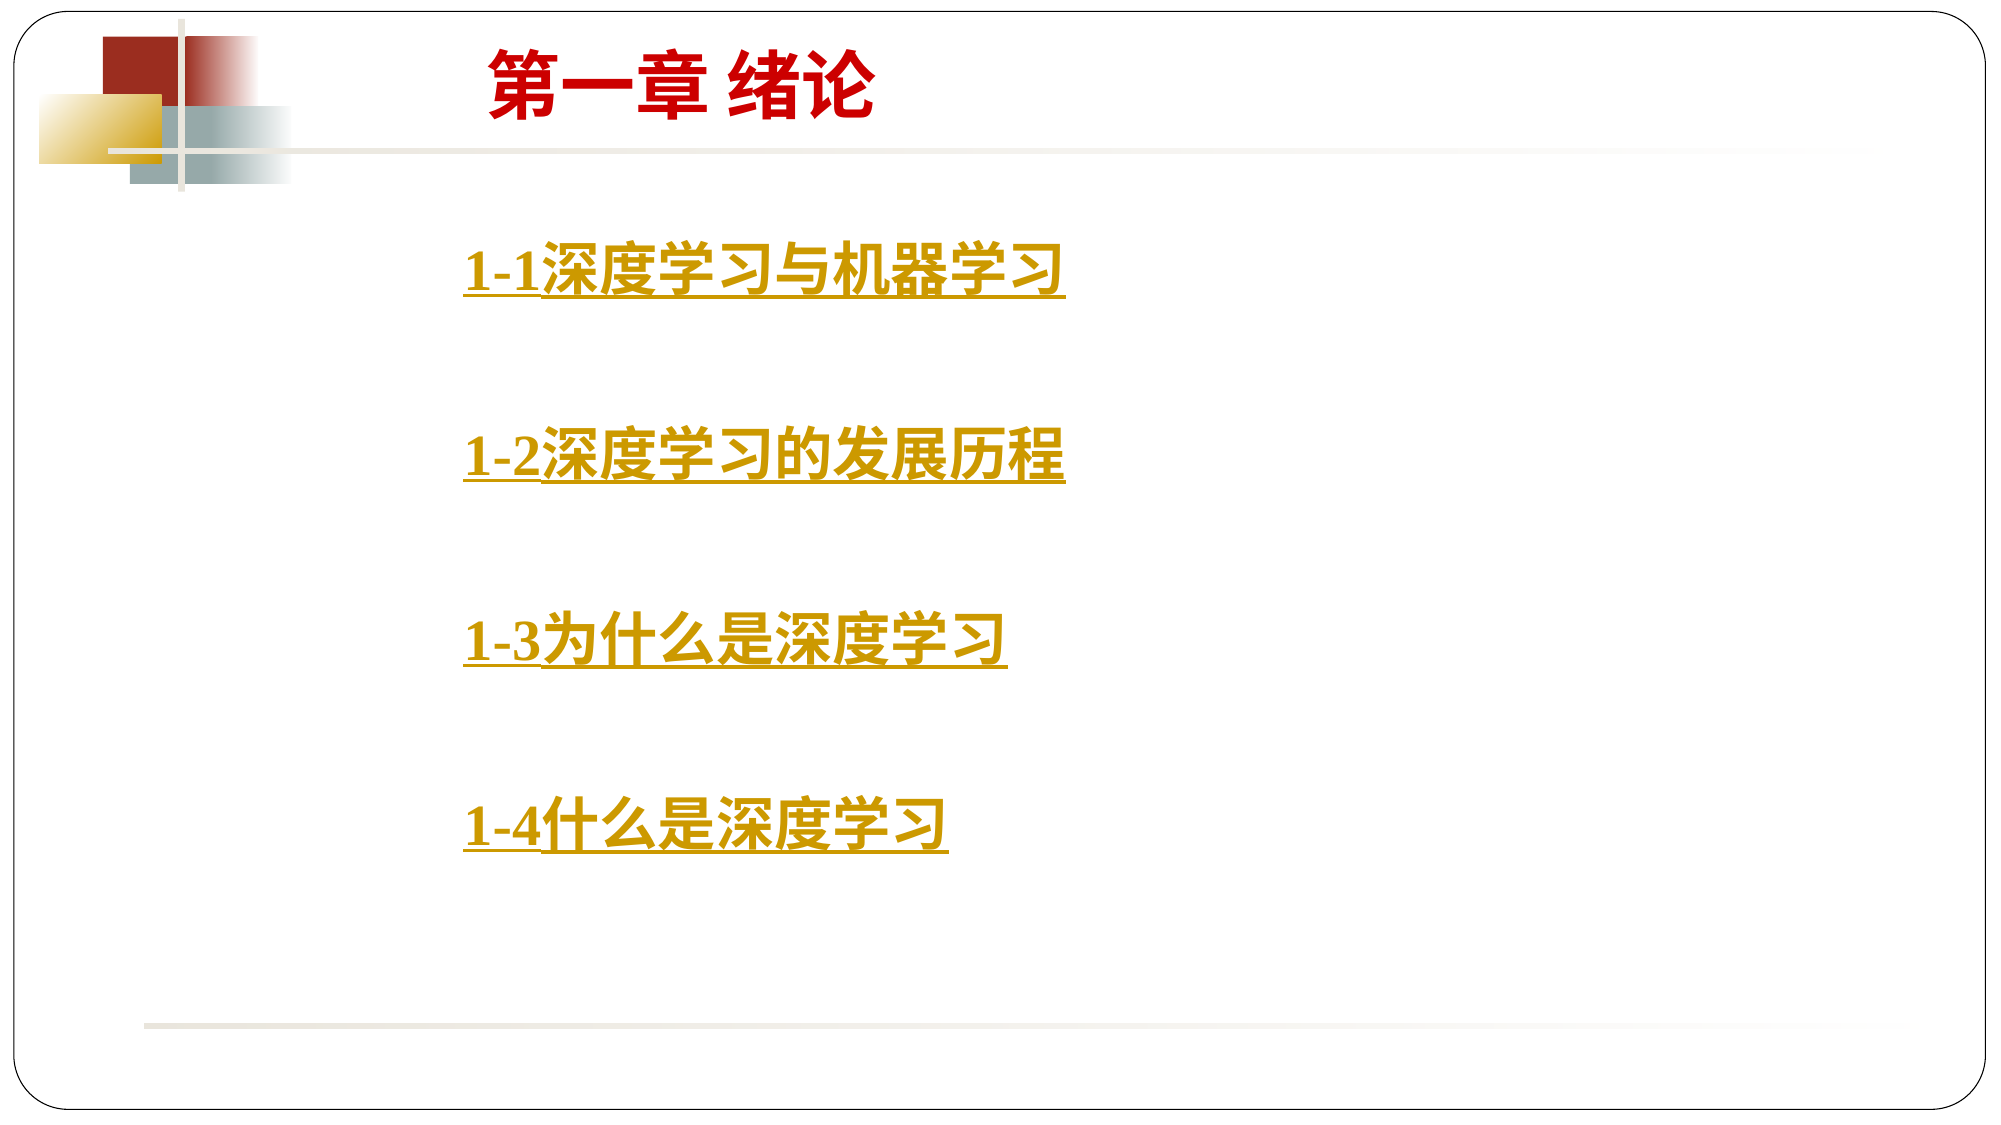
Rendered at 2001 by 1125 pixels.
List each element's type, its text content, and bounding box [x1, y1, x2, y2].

text_box 第一章 绪论 [470, 30, 892, 136]
text_box 1-1深度学习与机器学习 1-2深度学习的发展历程 1-3为什么是深度学习 1-4什么是深度学习 [448, 207, 1767, 1047]
